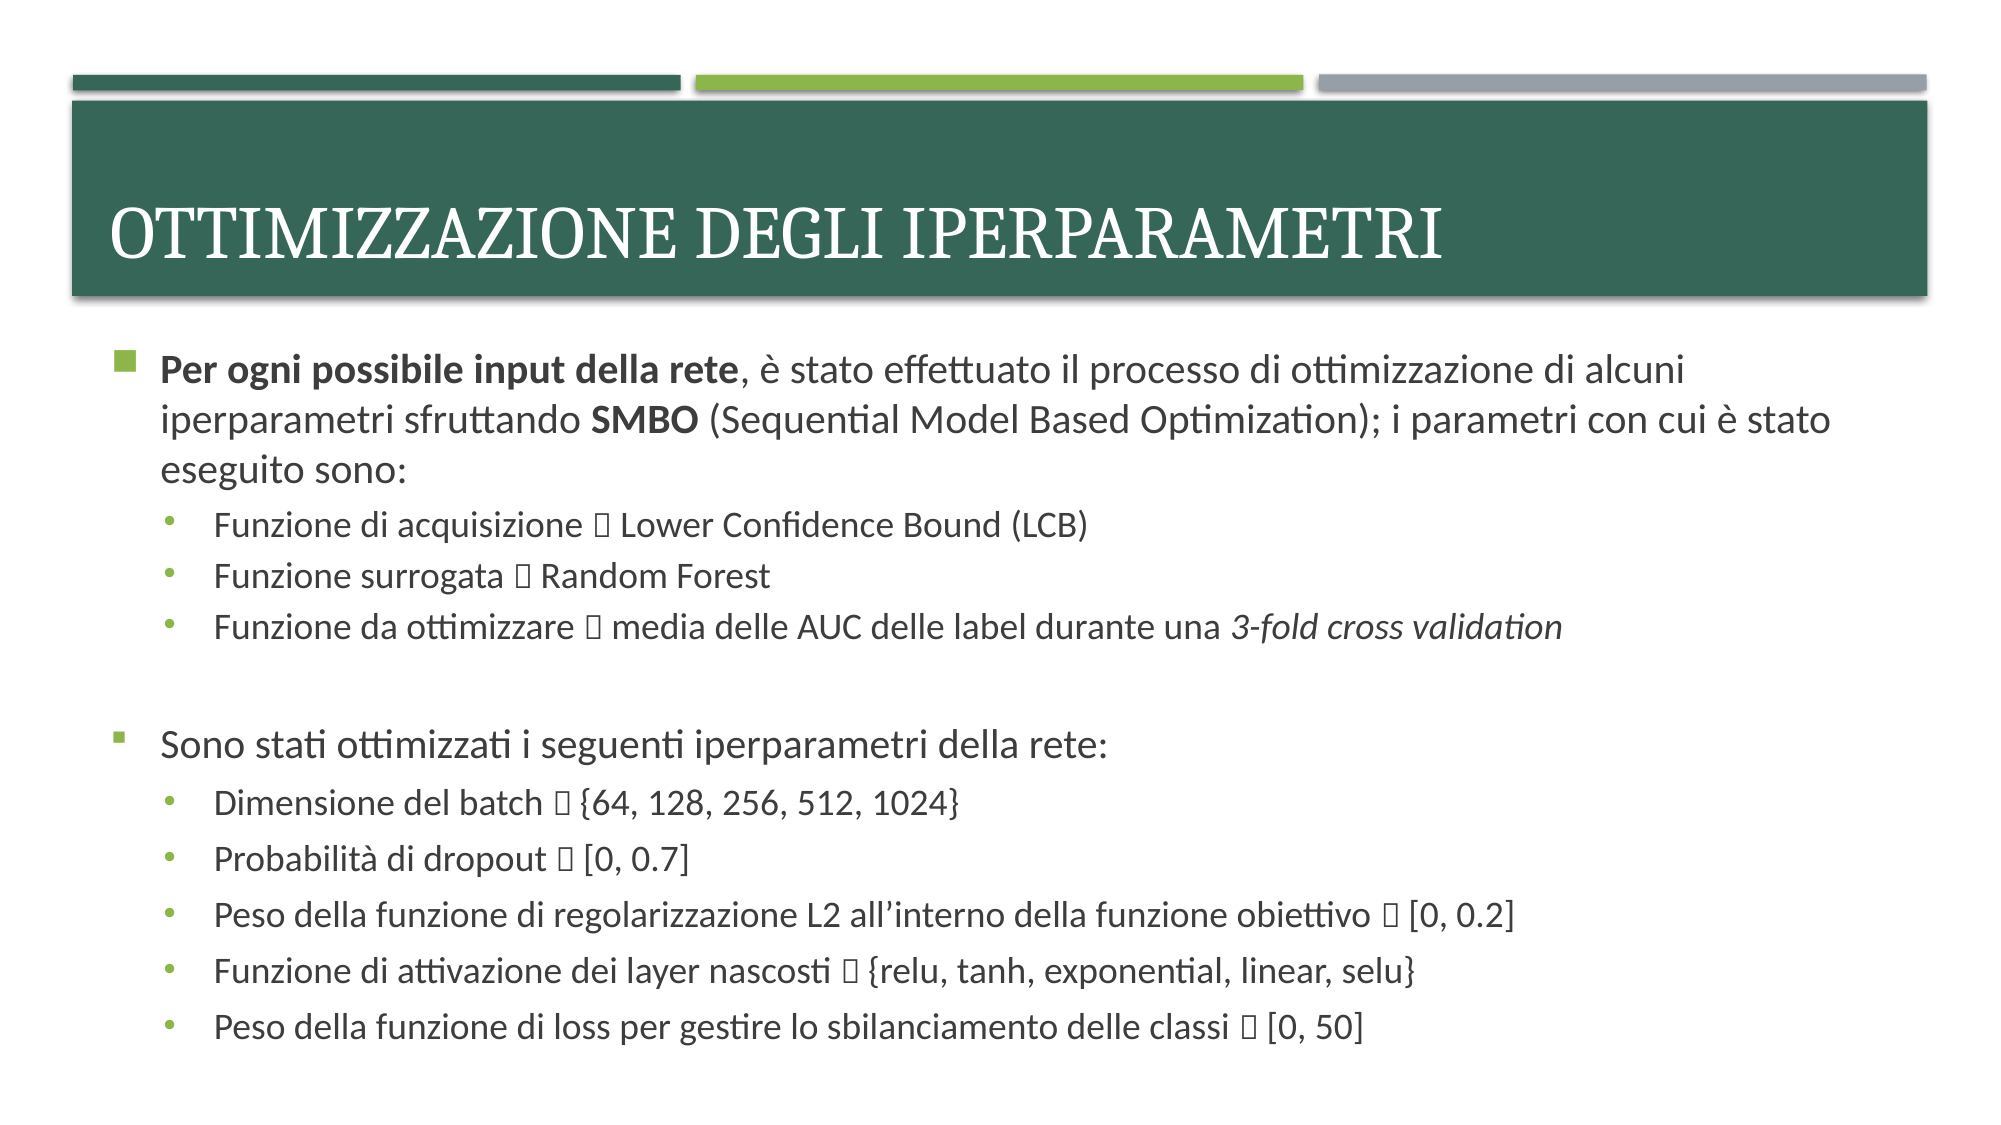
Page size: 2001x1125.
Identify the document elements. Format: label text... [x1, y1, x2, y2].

list Per ogni possibile input della rete, è stato effettuato il processo di ottimizzazione di alcuni iperparametri sfruttando SMBO (Sequential Model Based Optimization); i parametri con cui è stato eseguito sono: Funzione di acquisizione  Lower Confidence Bound (LCB) Funzione surrogata  Random Forest Funzione da ottimizzare  media delle AUC delle label durante una 3-fold cross validation Sono stati ottimizzati i seguenti iperparametri della rete: Dimensione del batch  {64, 128, 256, 512, 1024} Probabilità di dropout  [0, 0.7] Peso della funzione di regolarizzazione L2 all’interno della funzione obiettivo  [0, 0.2] Funzione di attivazione dei layer nascosti  {relu, tanh, exponential, linear, selu} Peso della funzione di loss per gestire lo sbilanciamento delle classi  [0, 50] [95, 334, 1905, 1106]
title Ottimizzazione degli iperparametri [95, 115, 1905, 282]
